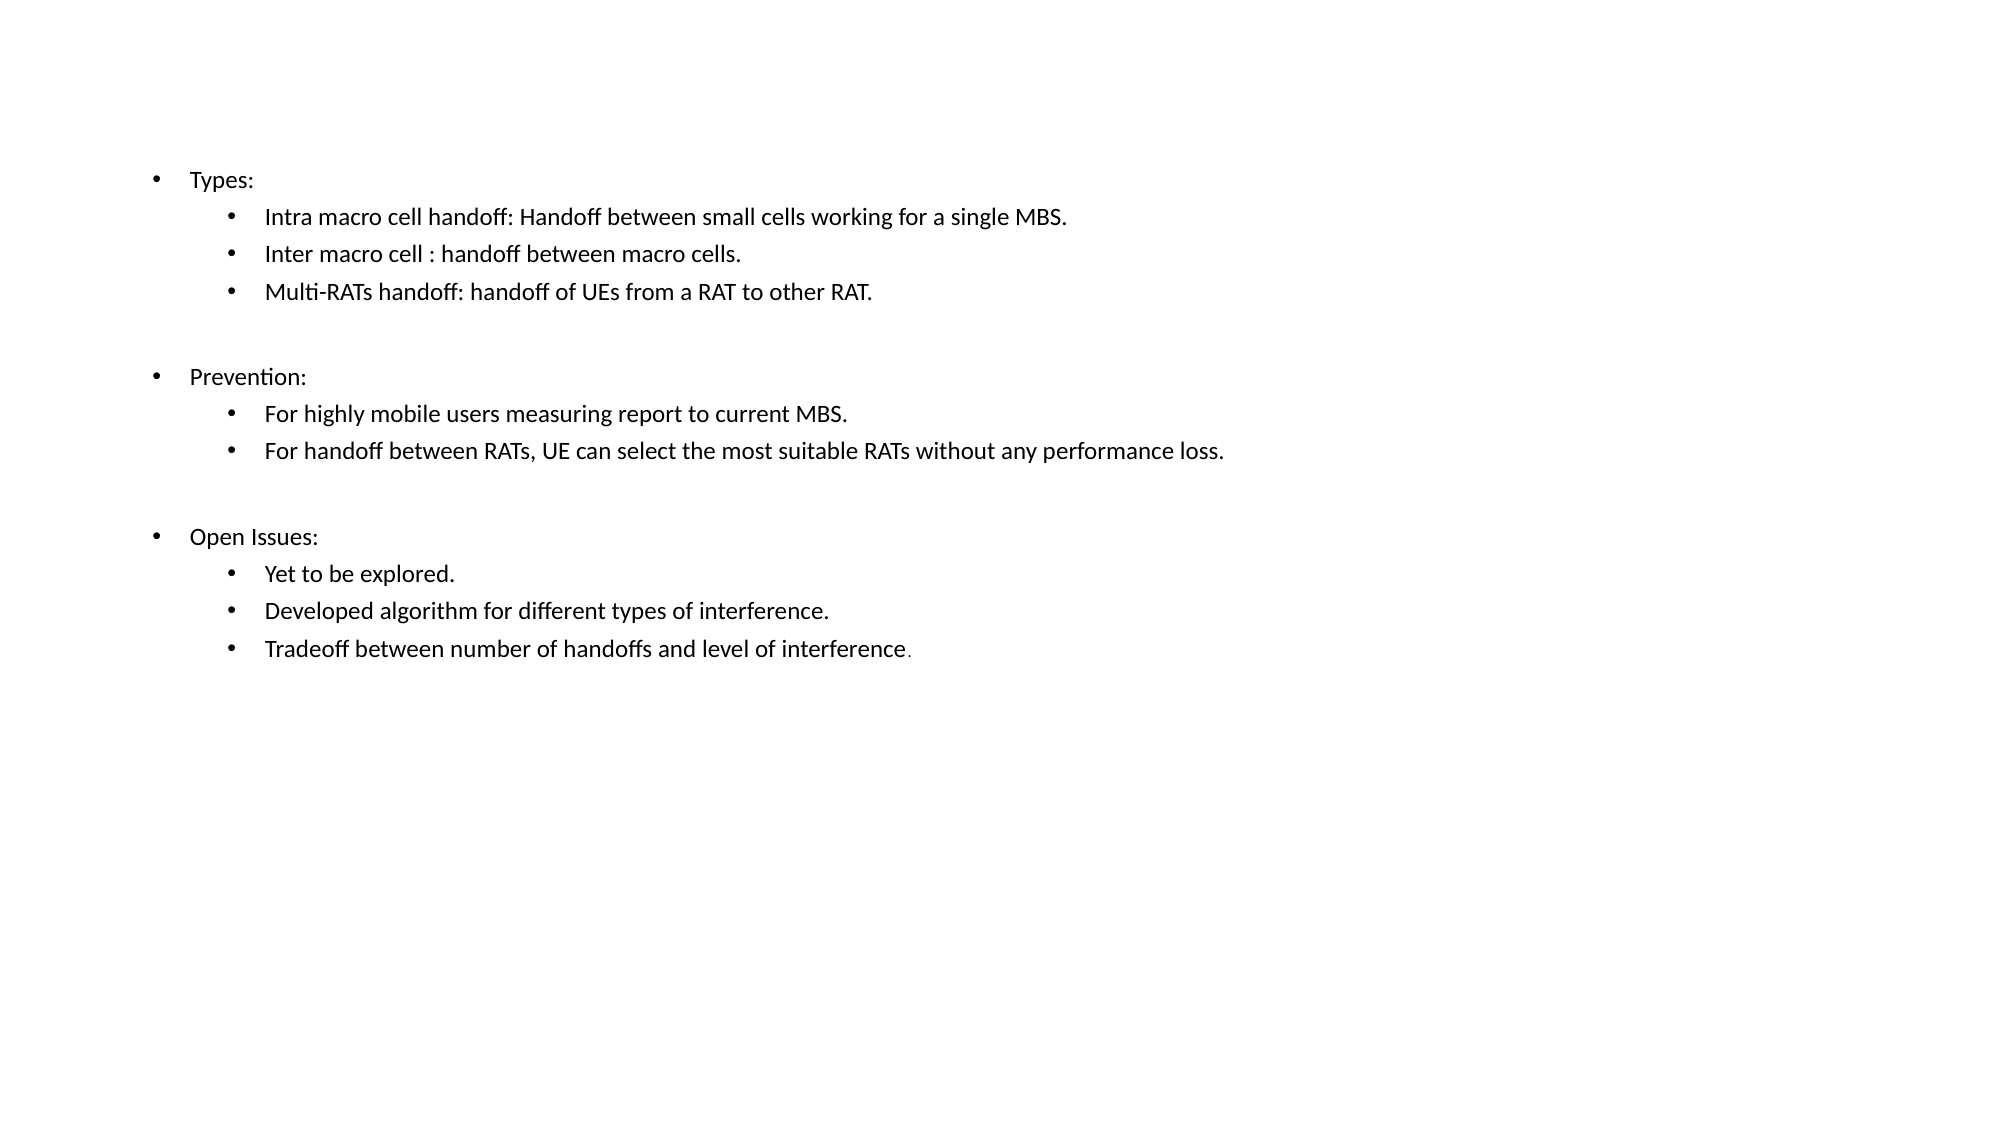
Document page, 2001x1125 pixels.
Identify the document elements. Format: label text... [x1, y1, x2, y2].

list Types: Intra macro cell handoff: Handoff between small cells working for a single MBS. Inter macro cell : handoff between macro cells. Multi-RATs handoff: handoff of UEs from a RAT to other RAT. Prevention: For highly mobile users measuring report to current MBS. For handoff between RATs, UE can select the most suitable RATs without any performance loss. Open Issues: Yet to be explored. Developed algorithm for different types of interference. Tradeoff between number of handoffs and level of interference. [137, 106, 1863, 1014]
